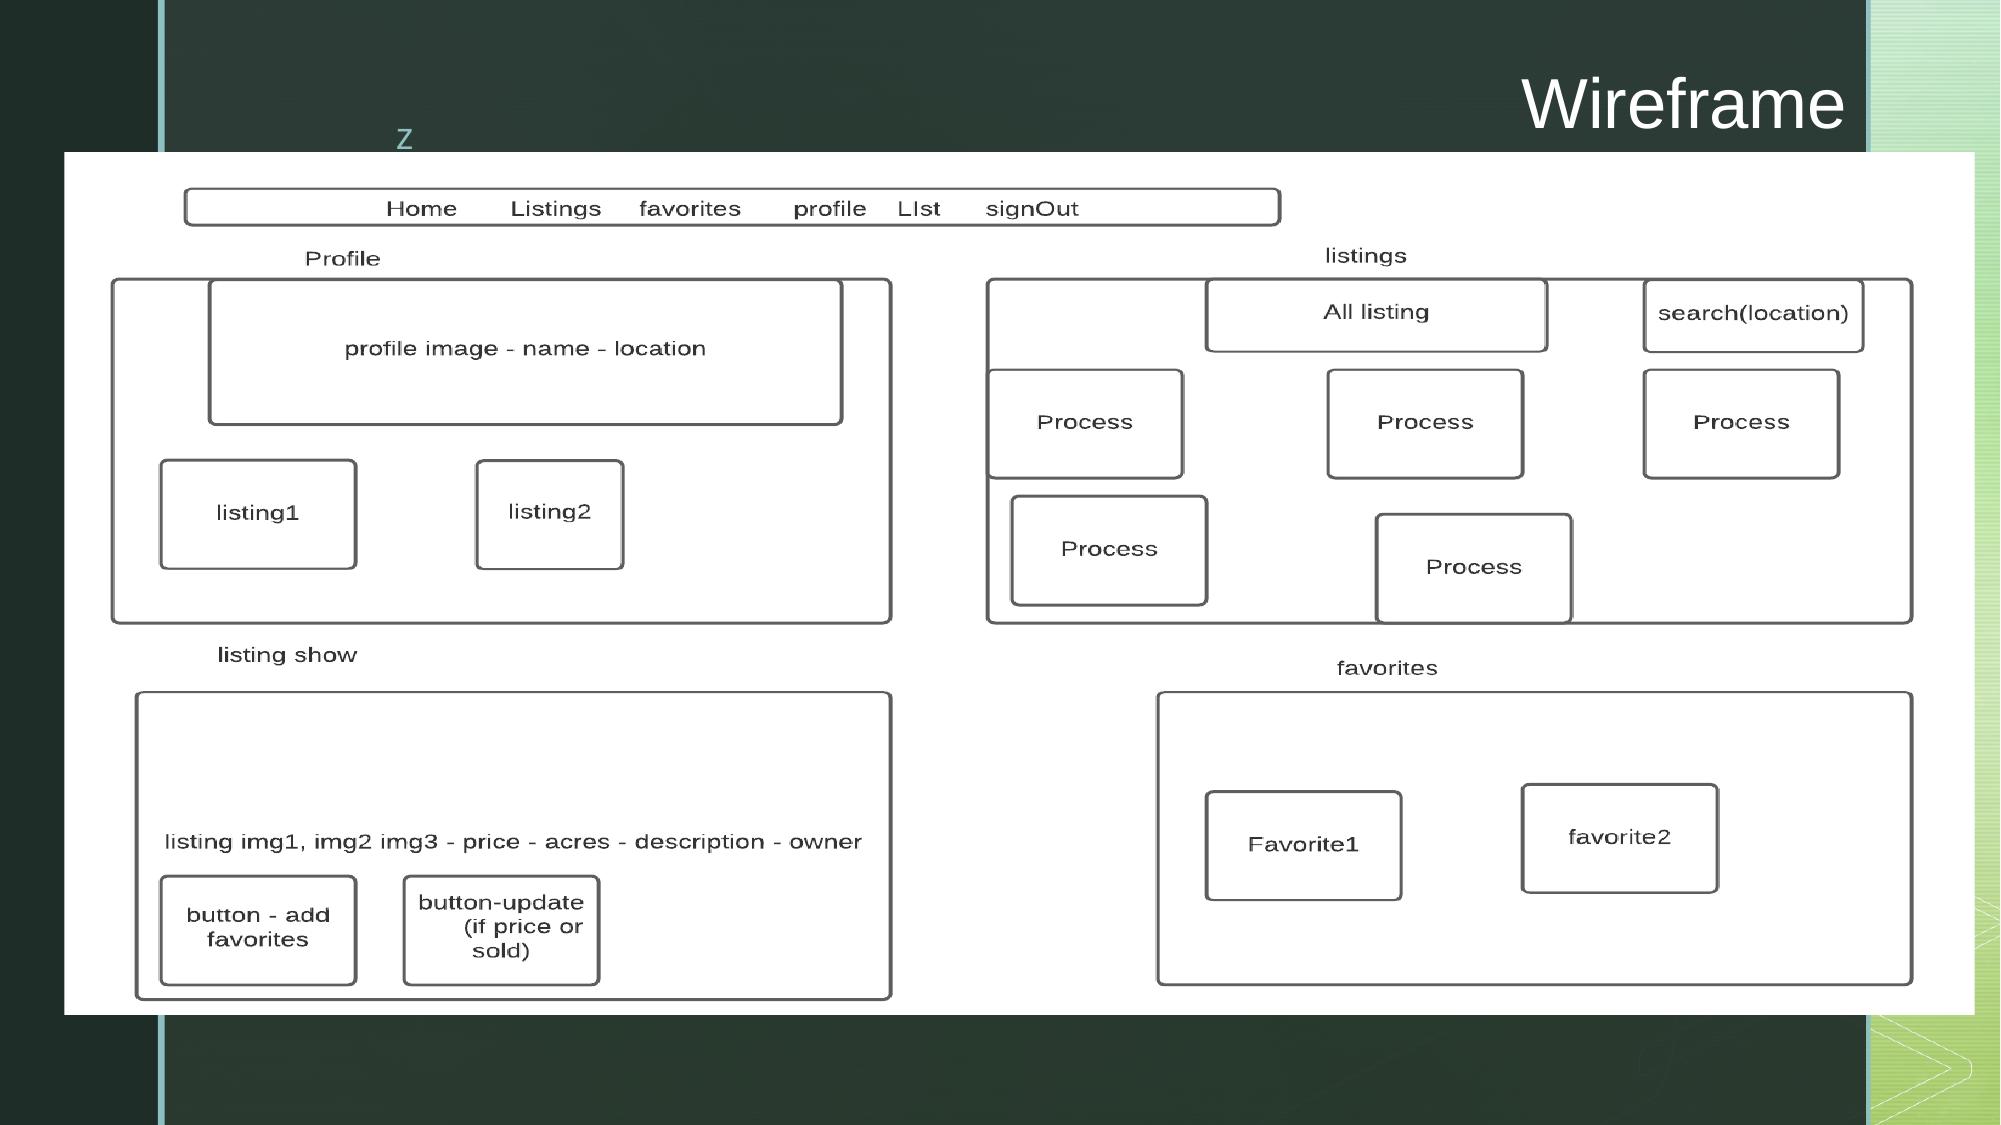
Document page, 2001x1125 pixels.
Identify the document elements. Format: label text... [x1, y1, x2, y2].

title Wireframe [137, 59, 1863, 152]
picture [1871, 0, 2001, 1125]
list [64, 152, 1976, 1015]
